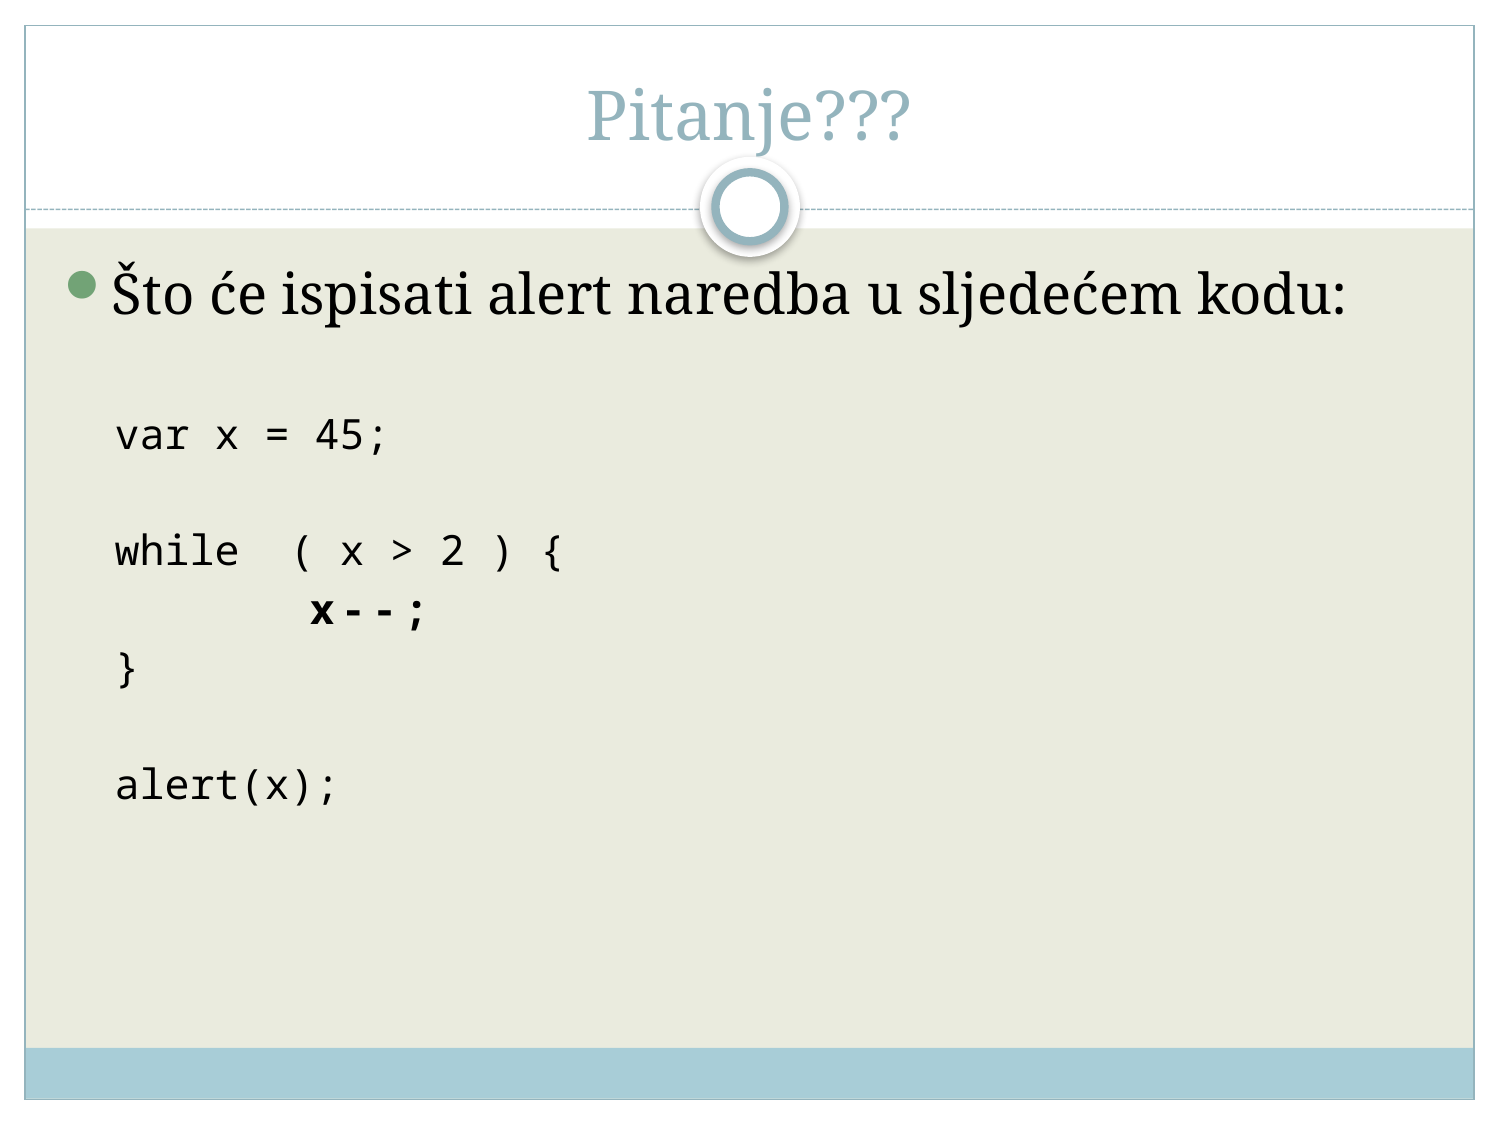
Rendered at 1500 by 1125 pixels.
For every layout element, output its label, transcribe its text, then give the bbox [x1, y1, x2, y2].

list Što će ispisati alert naredba u sljedećem kodu: [49, 250, 1445, 1001]
title Pitanje??? [49, 37, 1450, 162]
text_box var x = 45; while ( x > 2 ) { x--; } alert(x); [99, 399, 1245, 888]
